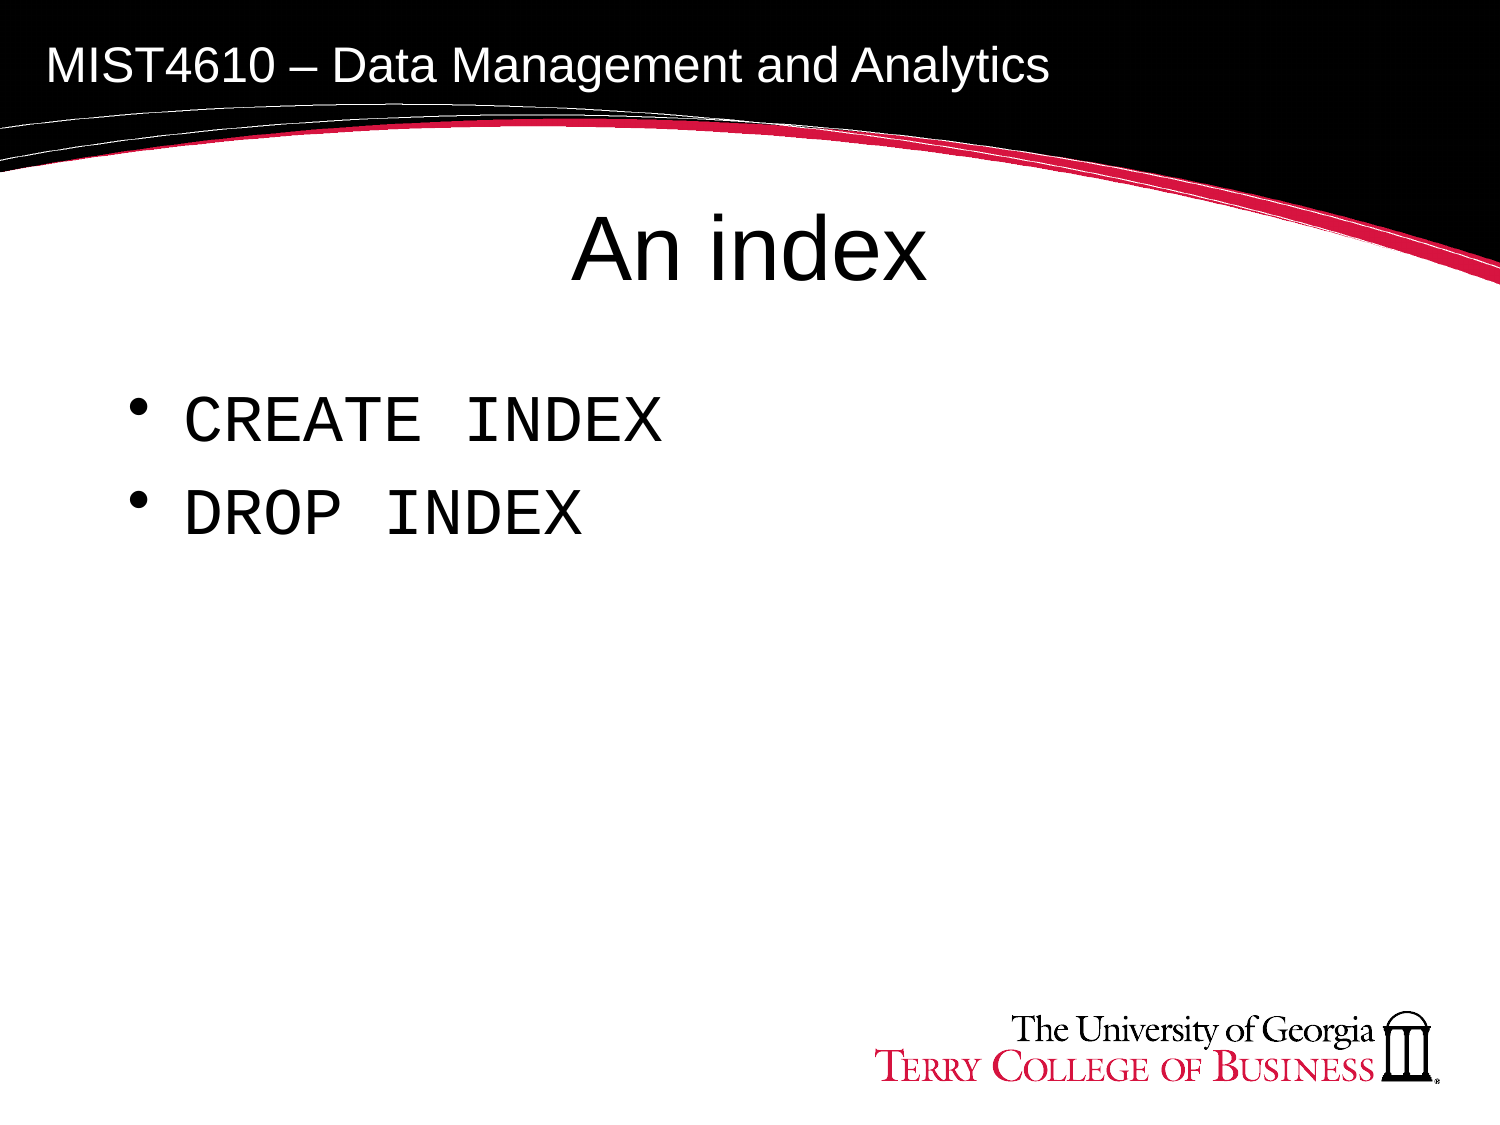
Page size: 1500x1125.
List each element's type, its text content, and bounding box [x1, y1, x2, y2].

title An index [75, 149, 1425, 338]
list CREATE INDEX DROP INDEX [112, 367, 1388, 1005]
picture [0, 0, 1500, 286]
picture [875, 1011, 1440, 1084]
